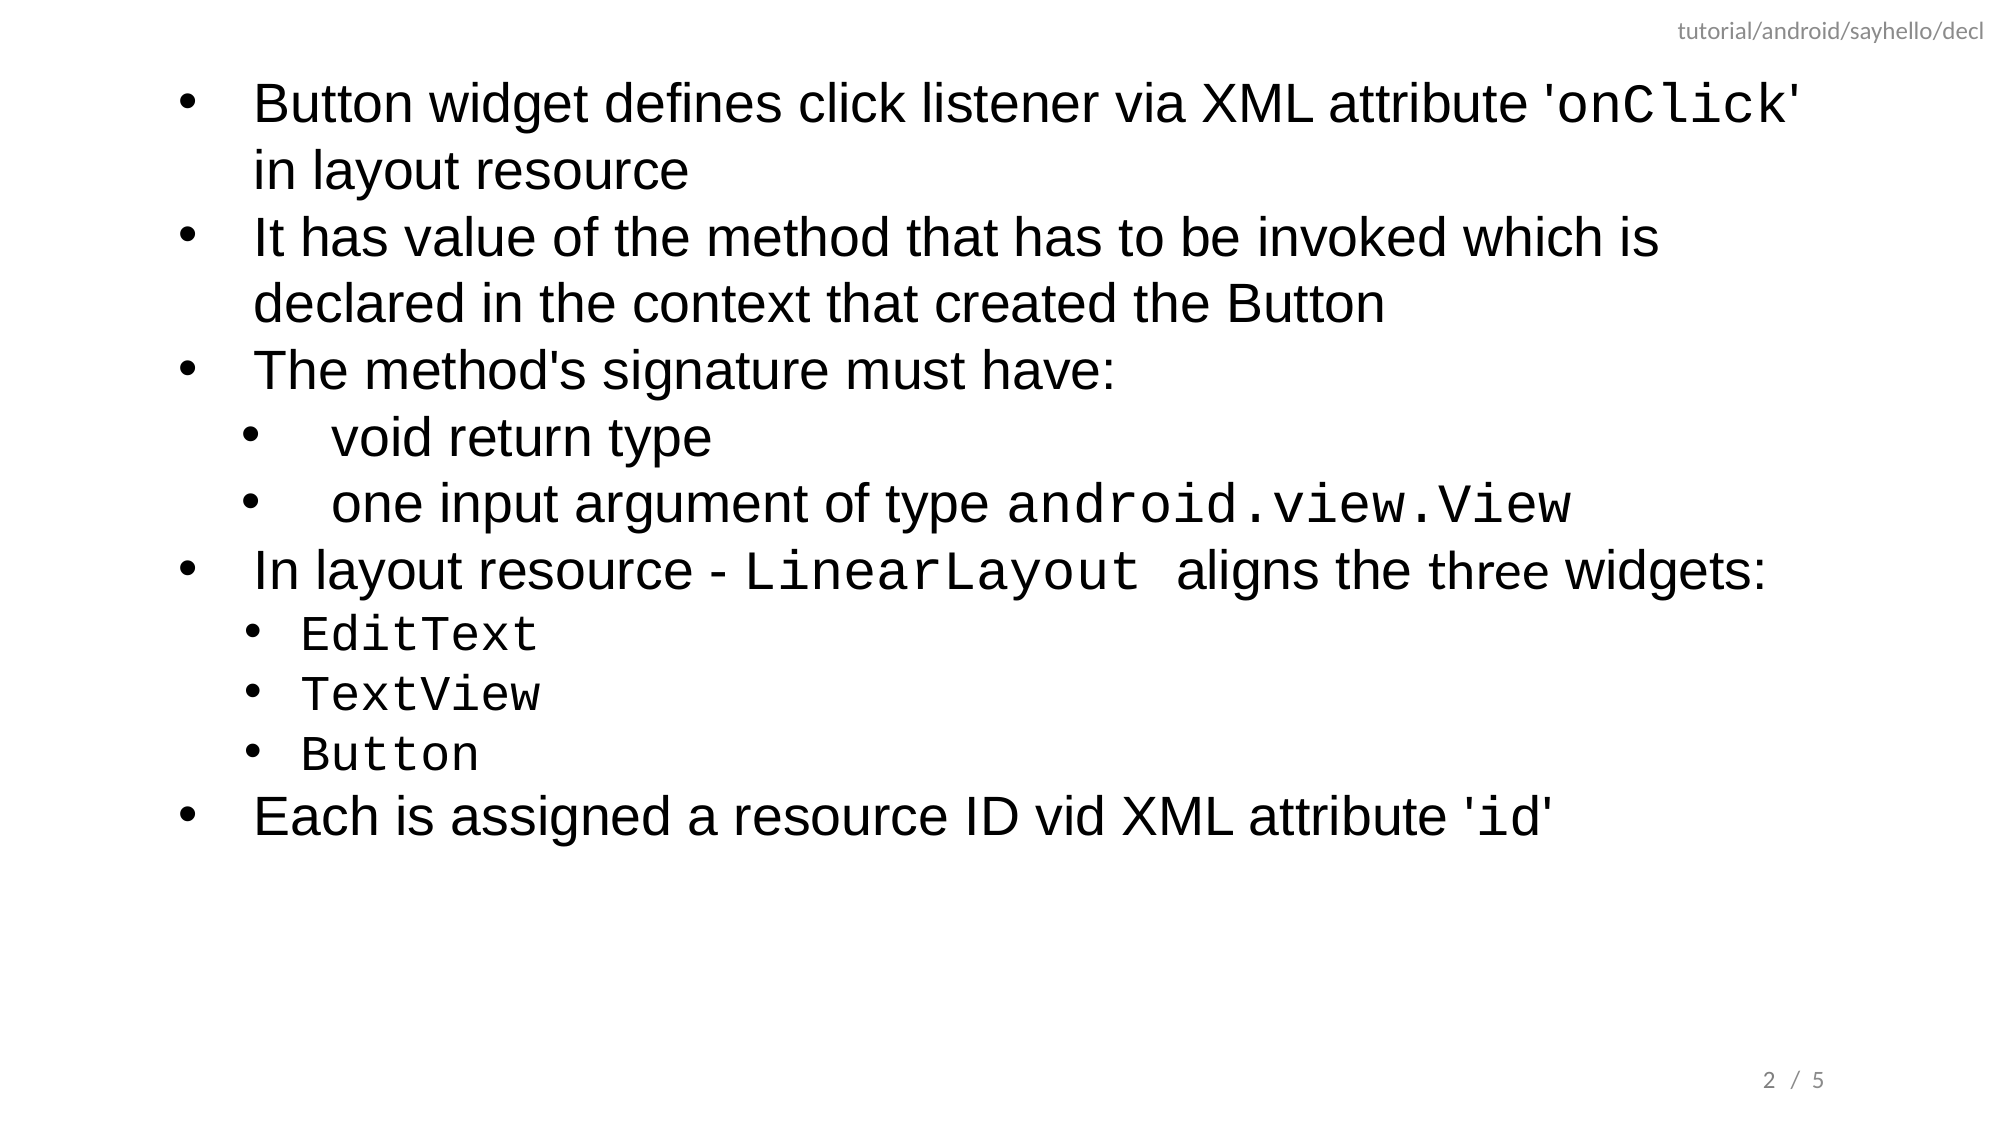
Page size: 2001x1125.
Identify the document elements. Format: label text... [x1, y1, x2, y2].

slide_number 2 [1721, 1048, 1791, 1109]
list Button widget defines click listener via XML attribute 'onClick' in layout resource It has value of the method that has to be invoked which is declared in the context that created the Button The method's signature must have: void return type one input argument of type android.view.View In layout resource - LinearLayout aligns the three widgets: EditText TextView Button Each is assigned a resource ID vid XML attribute 'id' [137, 59, 1863, 1014]
footer / 5 [1791, 1048, 1863, 1109]
slide_number tutorial/android/sayhello/decl [1248, 0, 2000, 60]
